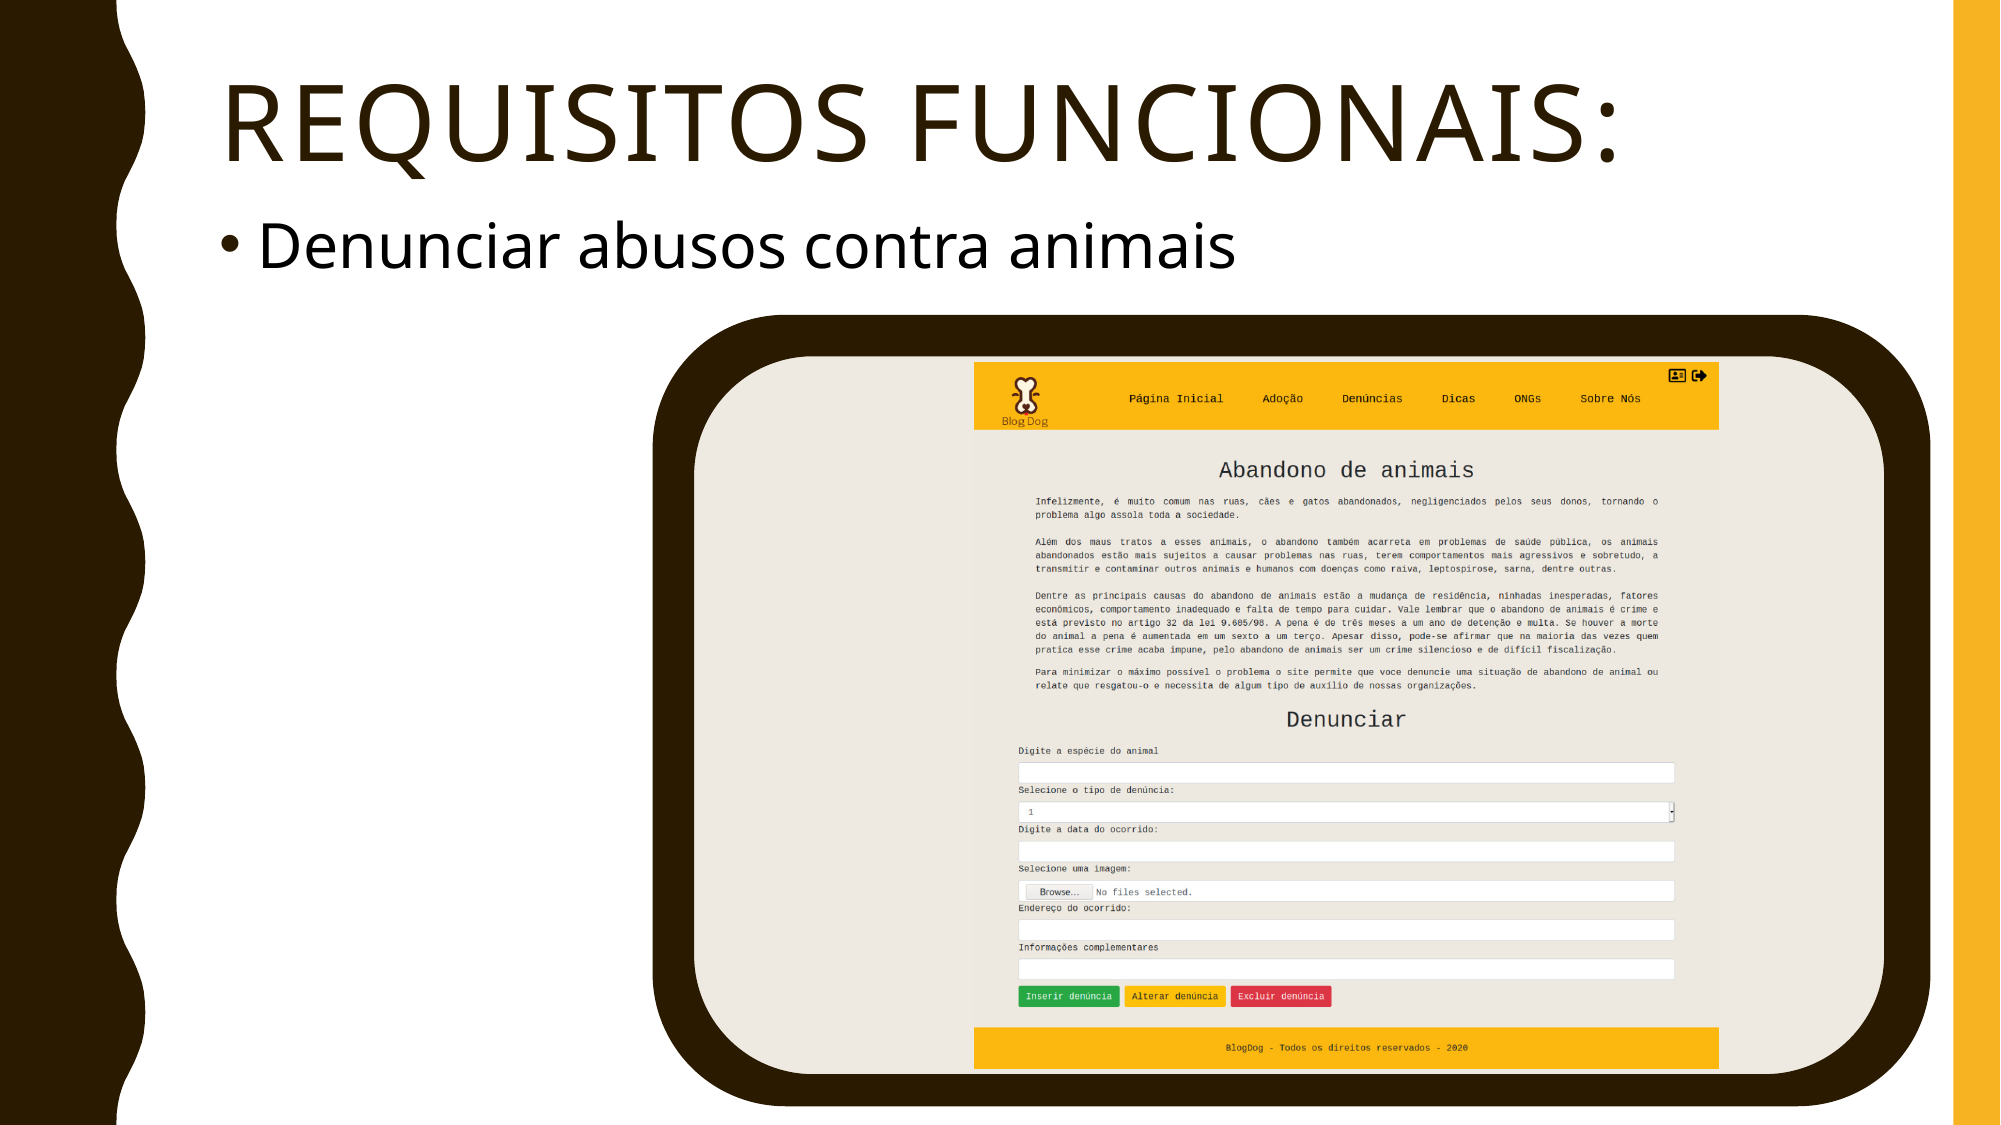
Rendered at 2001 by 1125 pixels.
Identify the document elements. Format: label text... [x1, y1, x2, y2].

text_box [692, 354, 1887, 1077]
text_box [652, 314, 1931, 1107]
text_box Requisitos funcionais: [205, 62, 1701, 308]
picture [974, 362, 1719, 1069]
